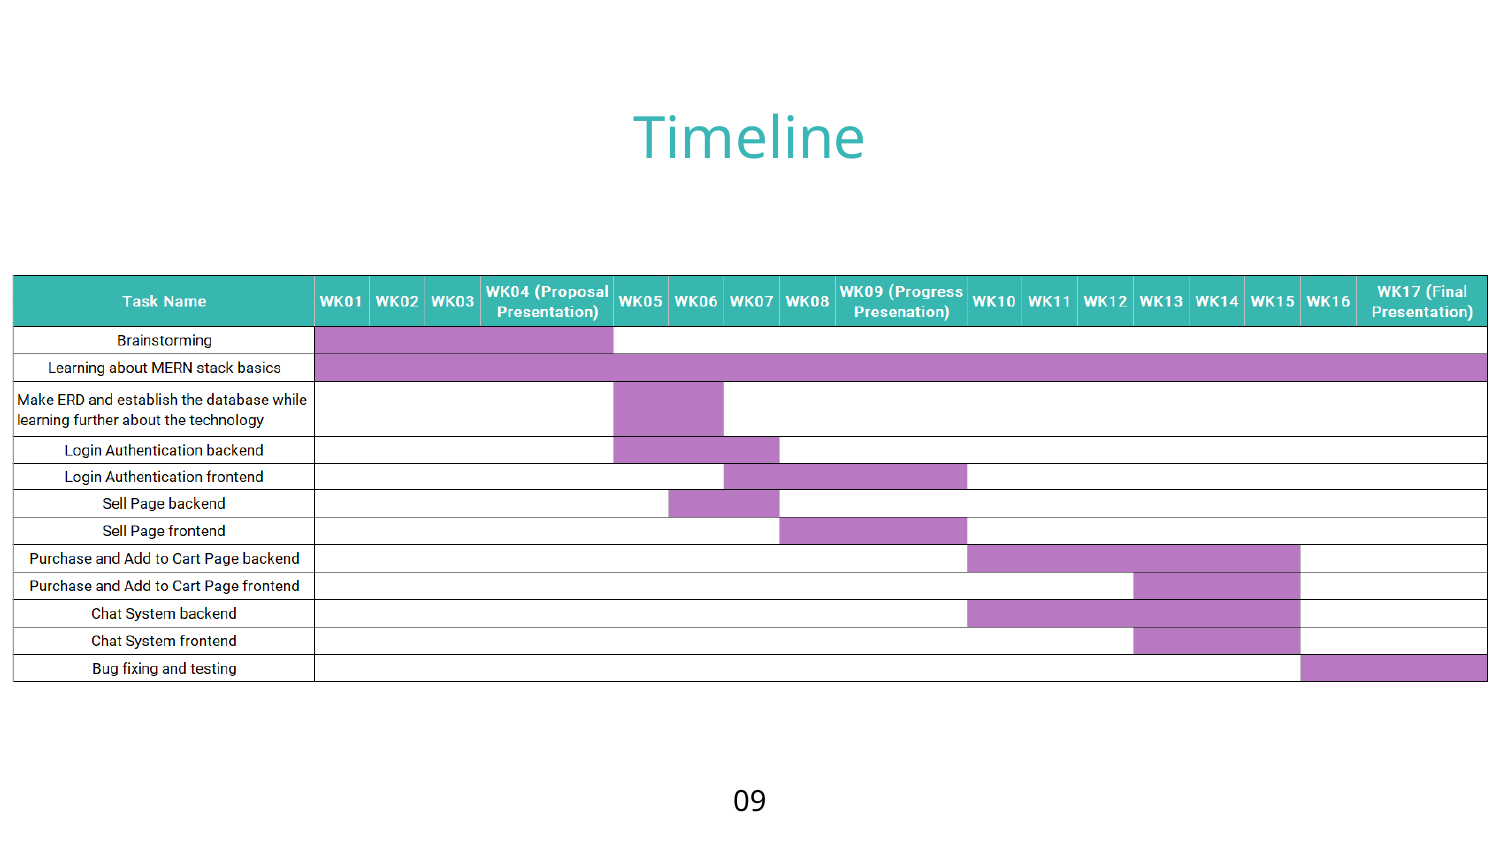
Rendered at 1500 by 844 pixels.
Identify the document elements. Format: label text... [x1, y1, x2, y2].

picture [12, 275, 1488, 682]
title Timeline [412, 108, 1088, 162]
text_box 09 [706, 766, 794, 832]
